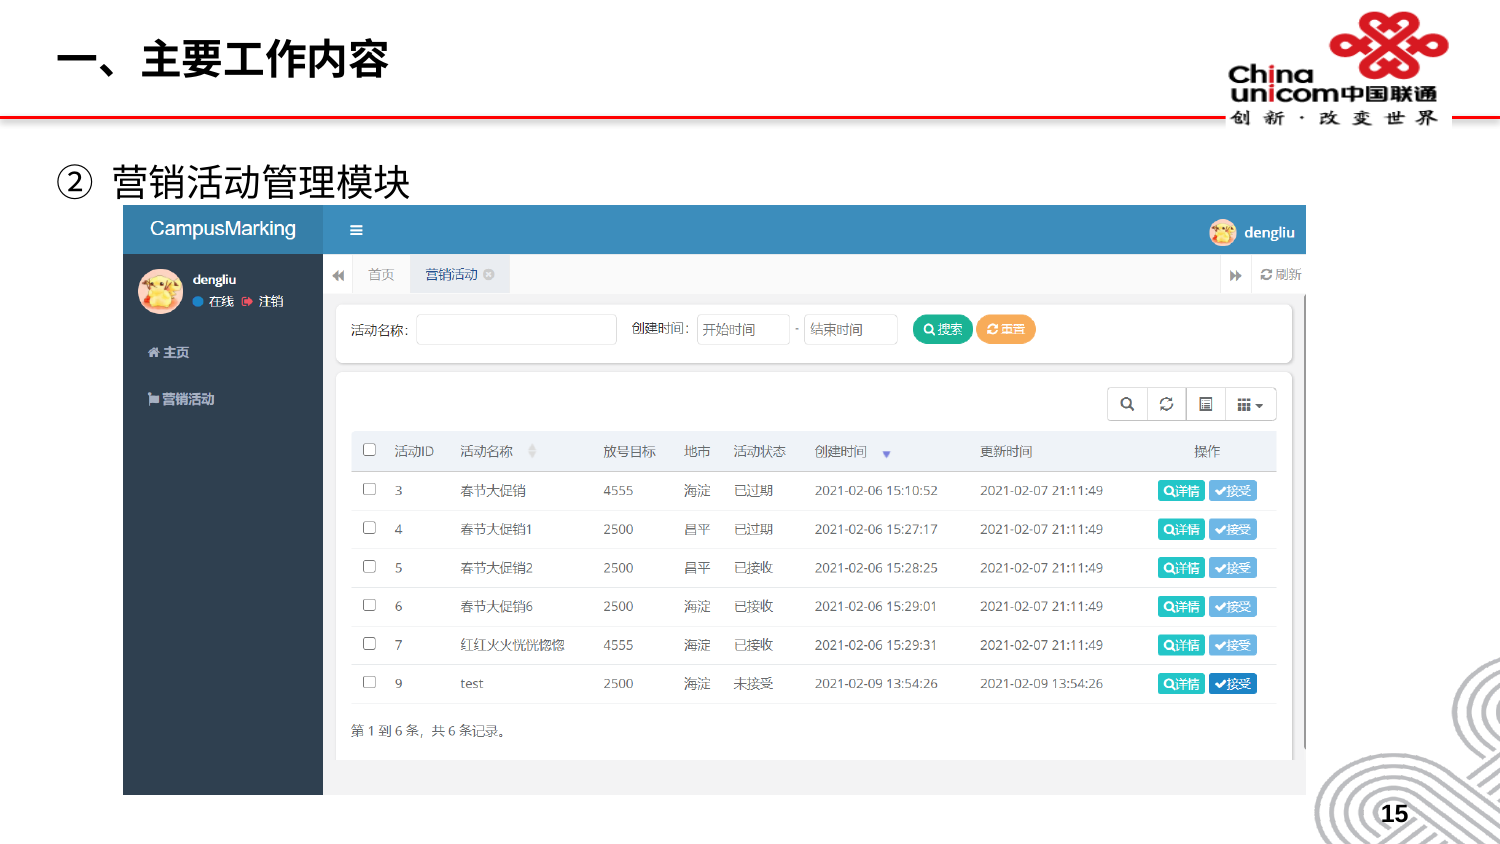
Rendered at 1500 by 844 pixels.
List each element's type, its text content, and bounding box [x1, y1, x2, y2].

text_box ② 营销活动管理模块 [41, 107, 1377, 202]
picture [1225, 6, 1452, 130]
slide_number 14 [1347, 790, 1443, 826]
picture [123, 205, 1500, 844]
title 一、主要工作内容 [41, 17, 432, 98]
